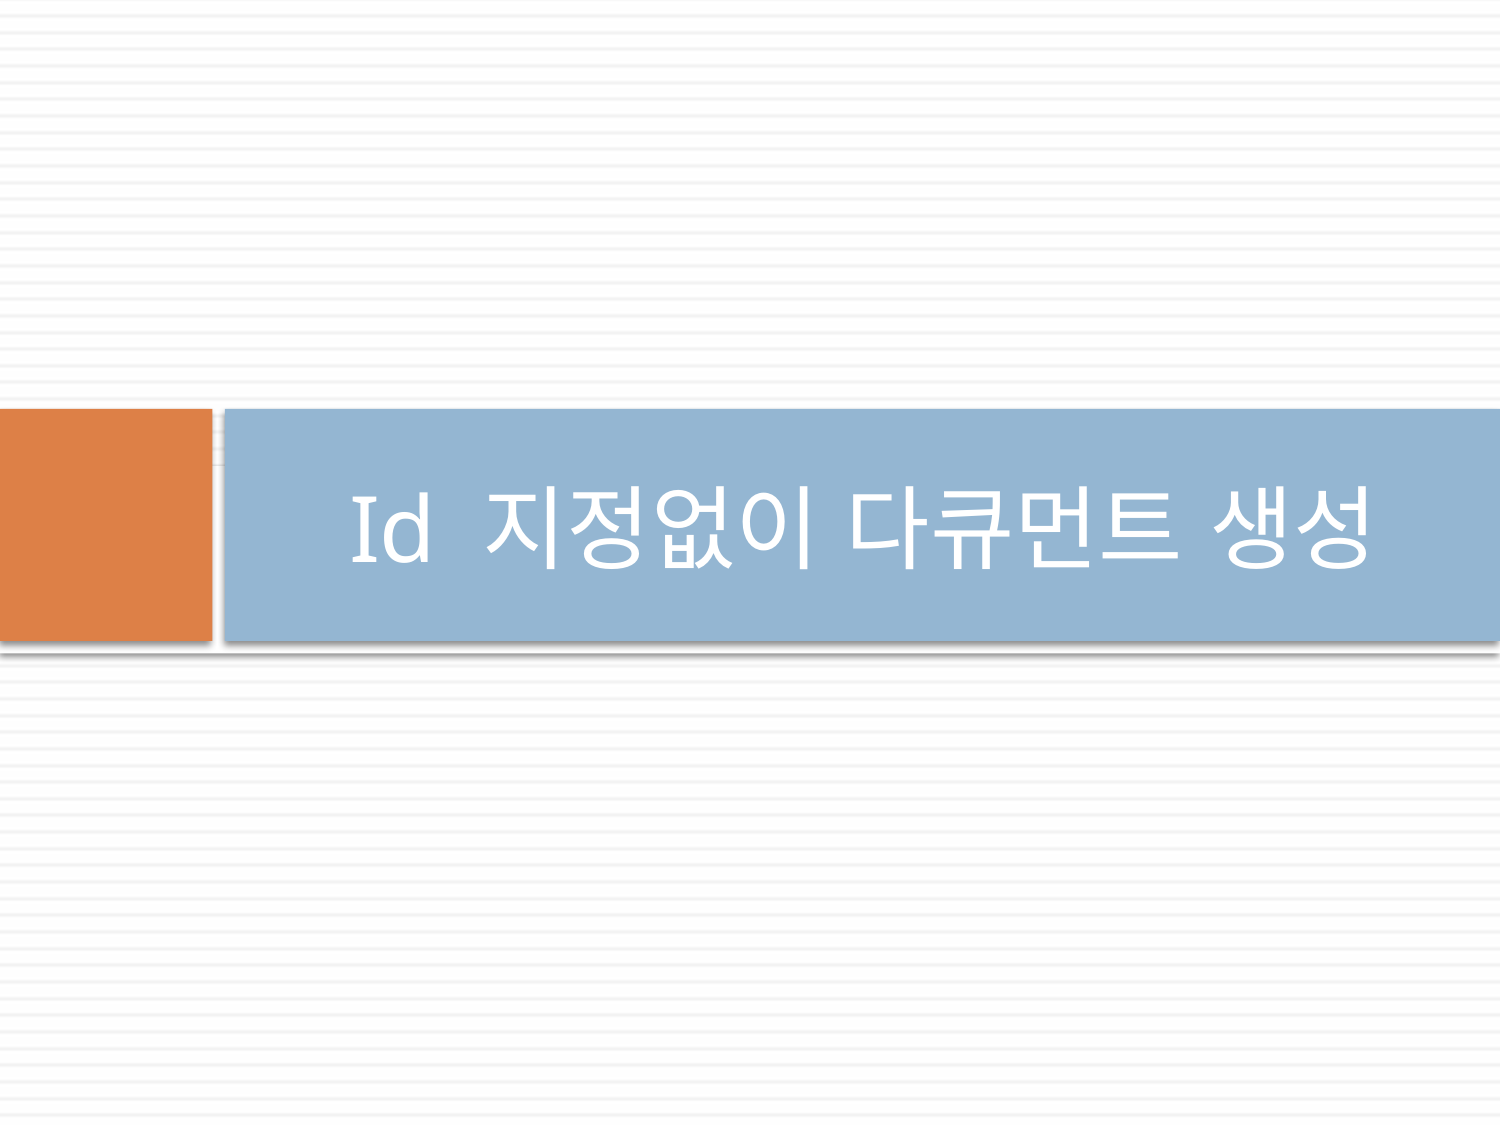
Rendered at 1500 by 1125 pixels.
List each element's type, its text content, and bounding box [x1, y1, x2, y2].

title Id 지정없이 다큐먼트 생성 [238, 444, 1489, 607]
